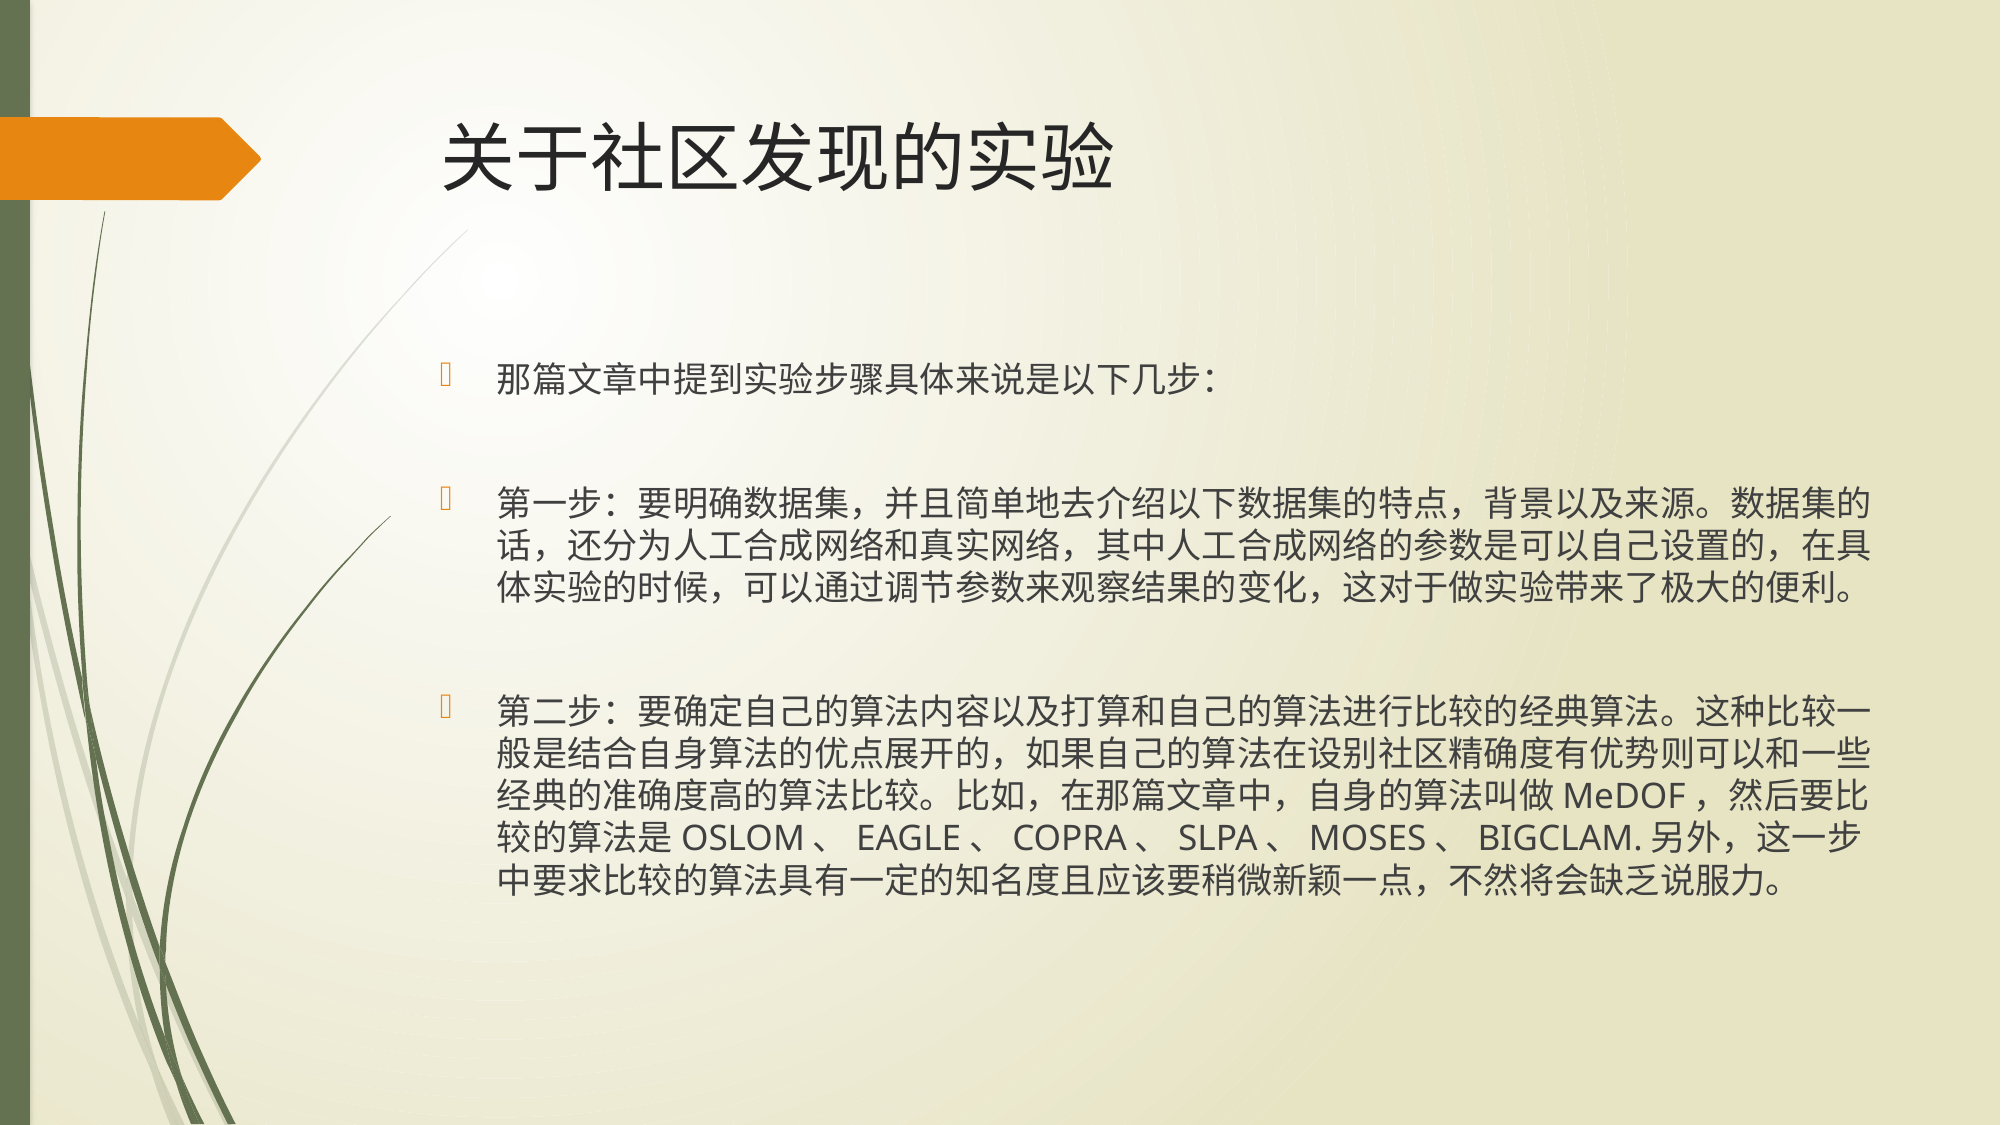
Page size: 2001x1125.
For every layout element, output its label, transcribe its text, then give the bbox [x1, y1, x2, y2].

title 关于社区发现的实验 [425, 102, 1888, 313]
list 那篇文章中提到实验步骤具体来说是以下几步： 第一步：要明确数据集，并且简单地去介绍以下数据集的特点，背景以及来源。数据集的话，还分为人工合成网络和真实网络，其中人工合成网络的参数是可以自己设置的，在具体实验的时候，可以通过调节参数来观察结果的变化，这对于做实验带来了极大的便利。 第二步：要确定自己的算法内容以及打算和自己的算法进行比较的经典算法。这种比较一般是结合自身算法的优点展开的，如果自己的算法在设别社区精确度有优势则可以和一些经典的准确度高的算法比较。比如，在那篇文章中，自身的算法叫做MeDOF，然后要比较的算法是OSLOM、EAGLE、COPRA、SLPA、MOSES、BIGCLAM.另外，这一步中要求比较的算法具有一定的知名度且应该要稍微新颖一点，不然将会缺乏说服力。 [424, 350, 1888, 970]
